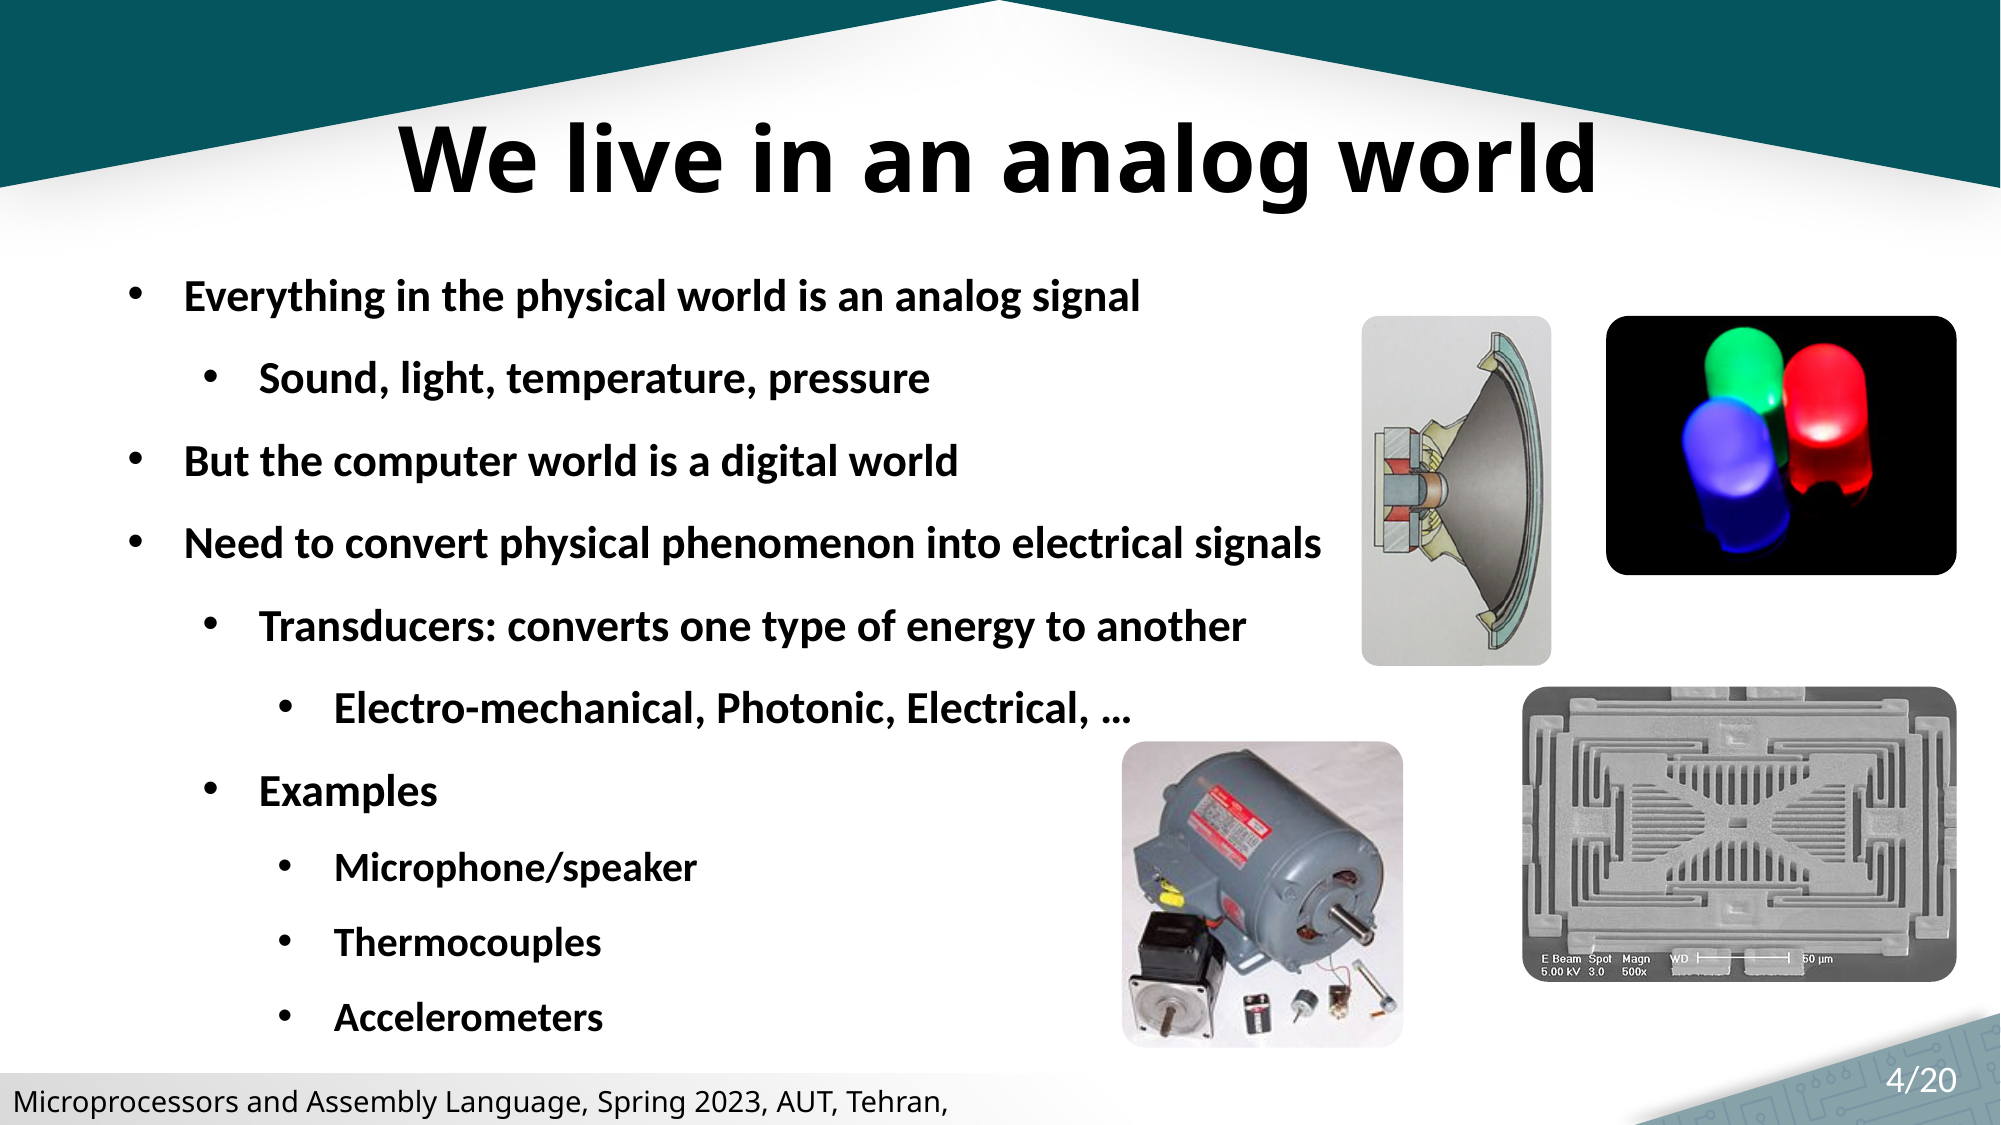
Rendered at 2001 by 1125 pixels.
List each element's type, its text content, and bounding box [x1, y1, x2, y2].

text_box [975, 537, 1025, 588]
list Everything in the physical world is an analog signal Sound, light, temperature, pressure But the computer world is a digital world Need to convert physical phenomenon into electrical signals Transducers: converts one type of energy to another Electro-mechanical, Photonic, Electrical, … Examples Microphone/speaker Thermocouples Accelerometers [112, 230, 1838, 945]
picture [1522, 686, 1957, 982]
title We live in an analog world [137, 59, 1863, 278]
picture [1361, 315, 1552, 666]
slide_number 4/20 [1522, 1047, 1973, 1108]
picture [1606, 315, 1957, 576]
picture [1121, 741, 1404, 1048]
